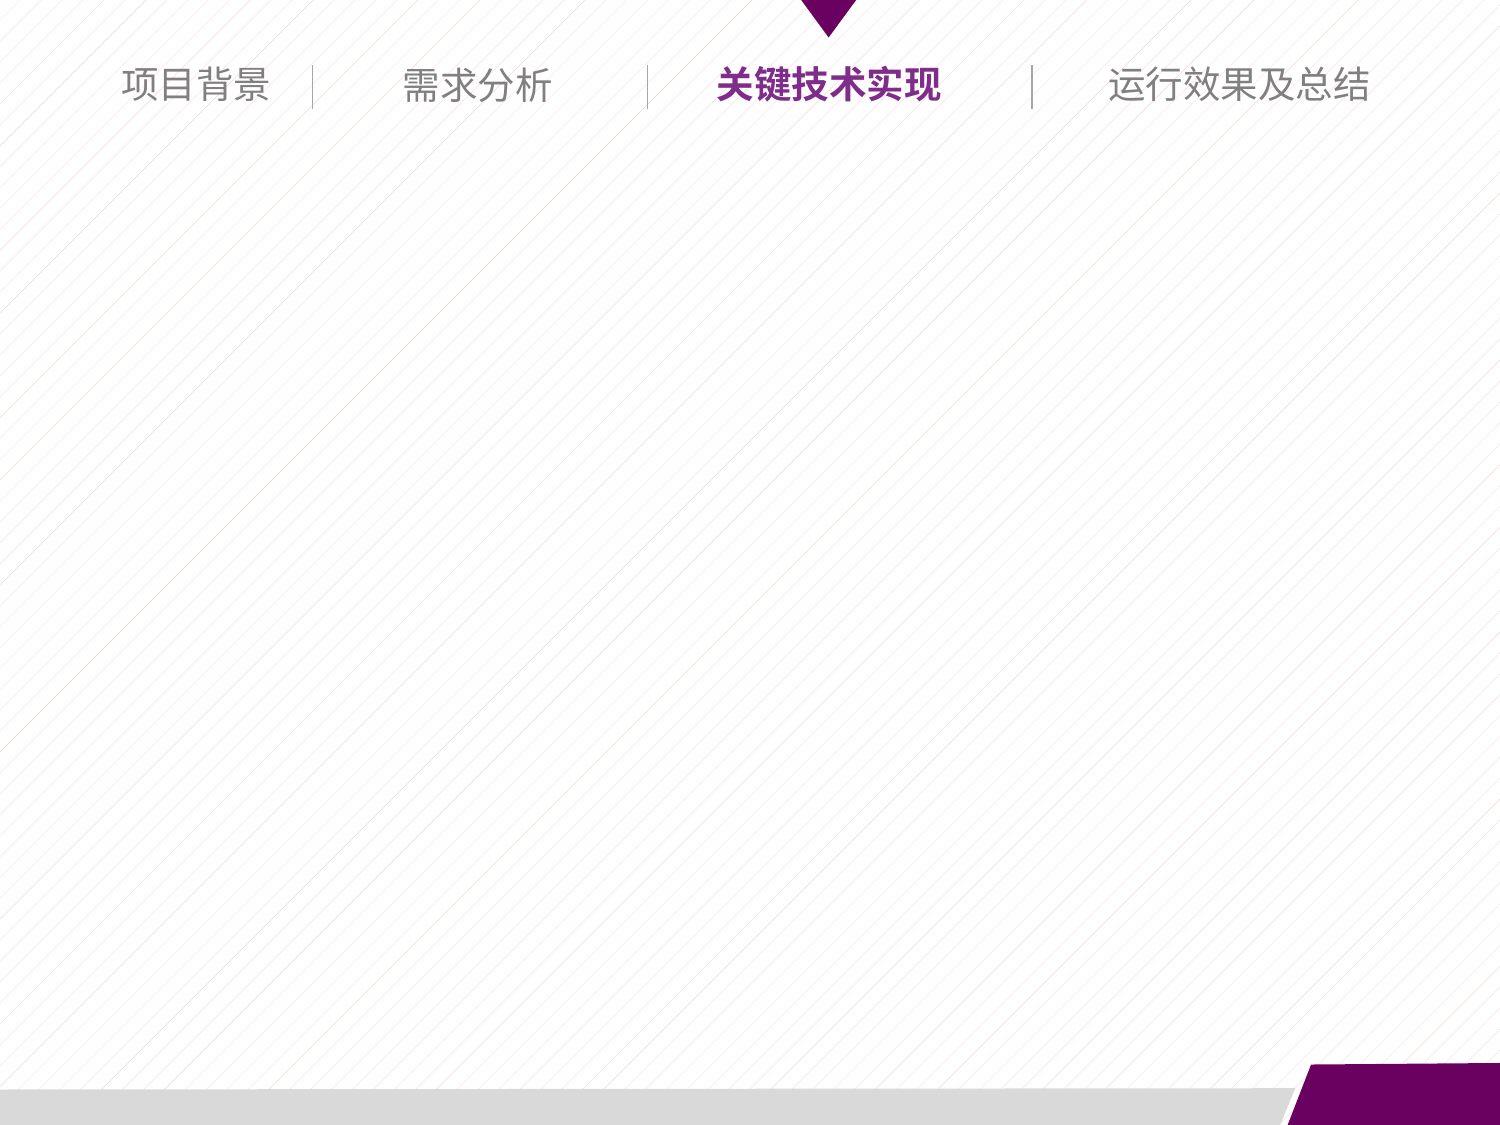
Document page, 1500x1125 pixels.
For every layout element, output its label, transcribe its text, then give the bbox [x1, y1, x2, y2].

text_box [799, 0, 858, 40]
text_box 项目背景 [106, 54, 313, 114]
text_box 运行效果及总结 [1093, 54, 1394, 114]
text_box [0, 1087, 1297, 1125]
text_box 关键技术实现 [701, 54, 971, 114]
text_box [1286, 1061, 1500, 1125]
text_box 需求分析 [388, 54, 573, 114]
